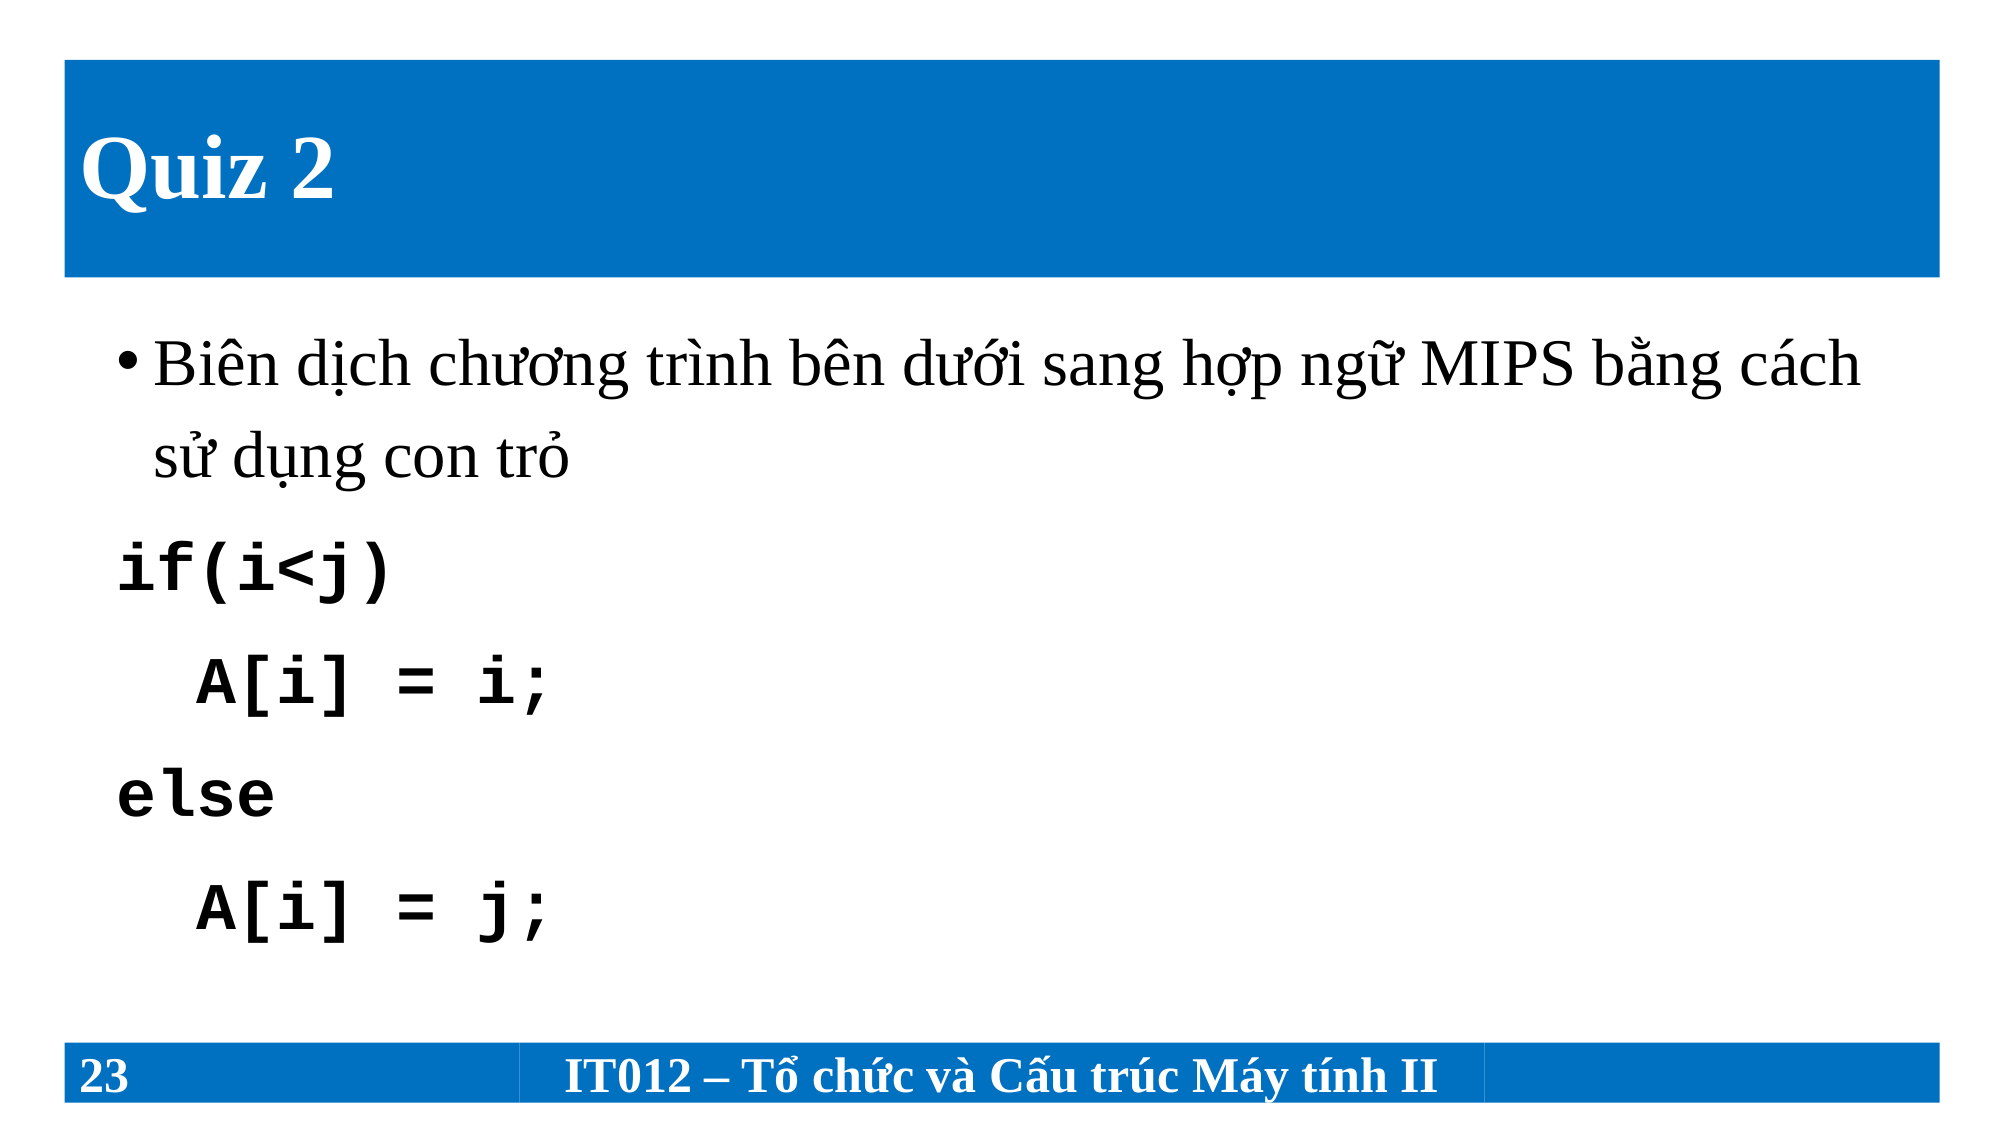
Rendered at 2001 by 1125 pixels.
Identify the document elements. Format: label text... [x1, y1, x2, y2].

title Quiz 2 [64, 59, 1940, 278]
list Biên dịch chương trình bên dưới sang hợp ngữ MIPS bằng cách sử dụng con trỏ if(i<j) A[i] = i; else A[i] = j; [64, 299, 1940, 1014]
slide_number 23 [64, 1042, 520, 1103]
